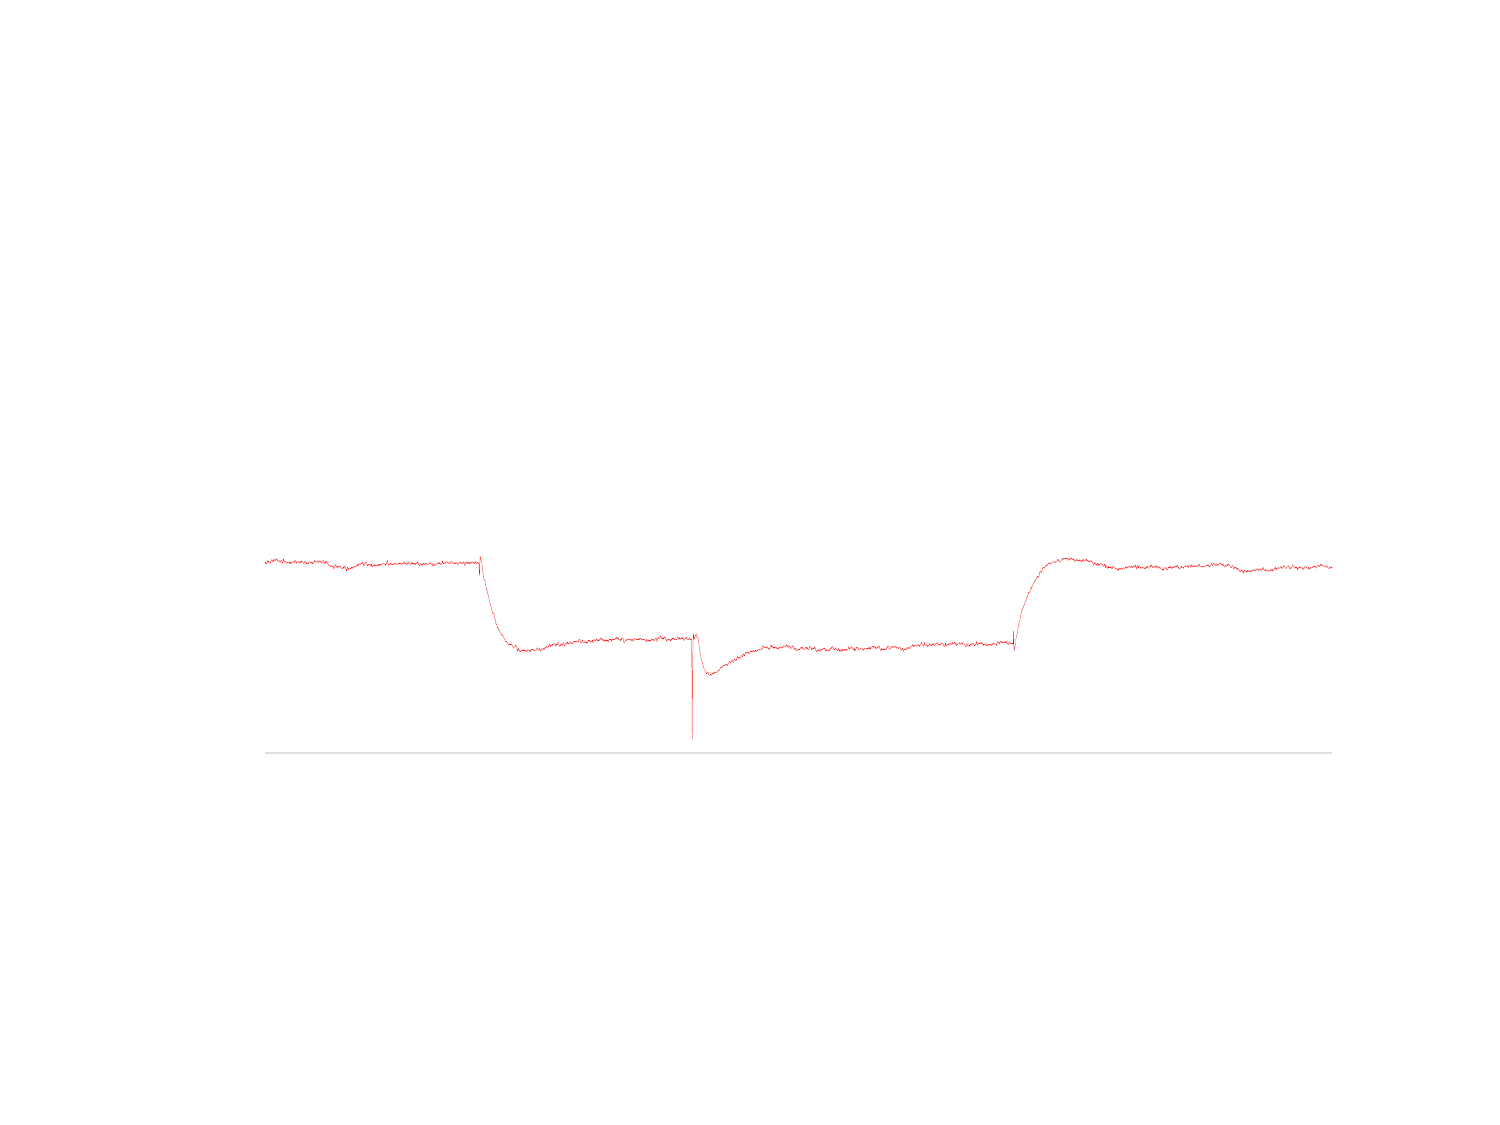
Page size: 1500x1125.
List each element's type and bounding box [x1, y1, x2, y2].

text_box [1138, 562, 1332, 574]
text_box [265, 556, 1139, 739]
